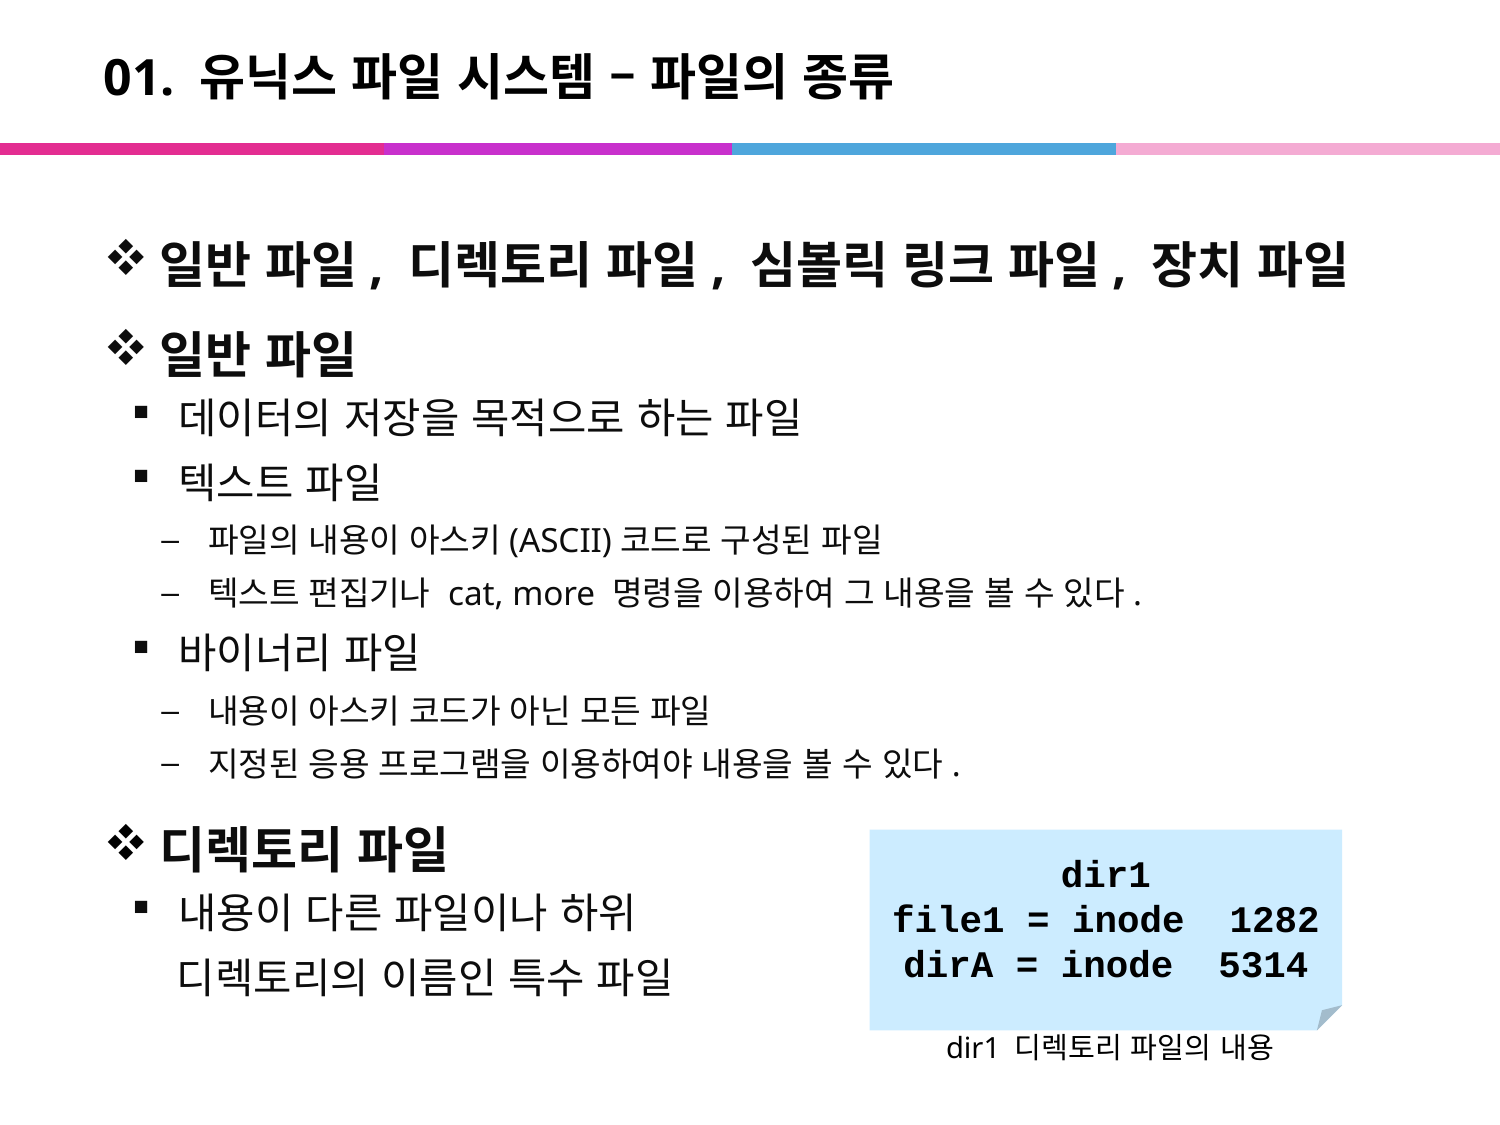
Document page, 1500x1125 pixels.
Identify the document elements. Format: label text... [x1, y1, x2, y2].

list 일반 파일, 디렉토리 파일, 심볼릭 링크 파일, 장치 파일 일반 파일 데이터의 저장을 목적으로 하는 파일 텍스트 파일 파일의 내용이 아스키(ASCII)코드로 구성된 파일 텍스트 편집기나 cat, more 명령을 이용하여 그 내용을 볼 수 있다. 바이너리 파일 내용이 아스키 코드가 아닌 모든 파일 지정된 응용 프로그램을 이용하여야 내용을 볼 수 있다. 디렉토리 파일 내용이 다른 파일이나 하위 디렉토리의 이름인 특수 파일 [88, 196, 1448, 1083]
title 01. 유닉스 파일 시스템 – 파일의 종류 [88, 30, 1330, 121]
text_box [869, 829, 1343, 1073]
